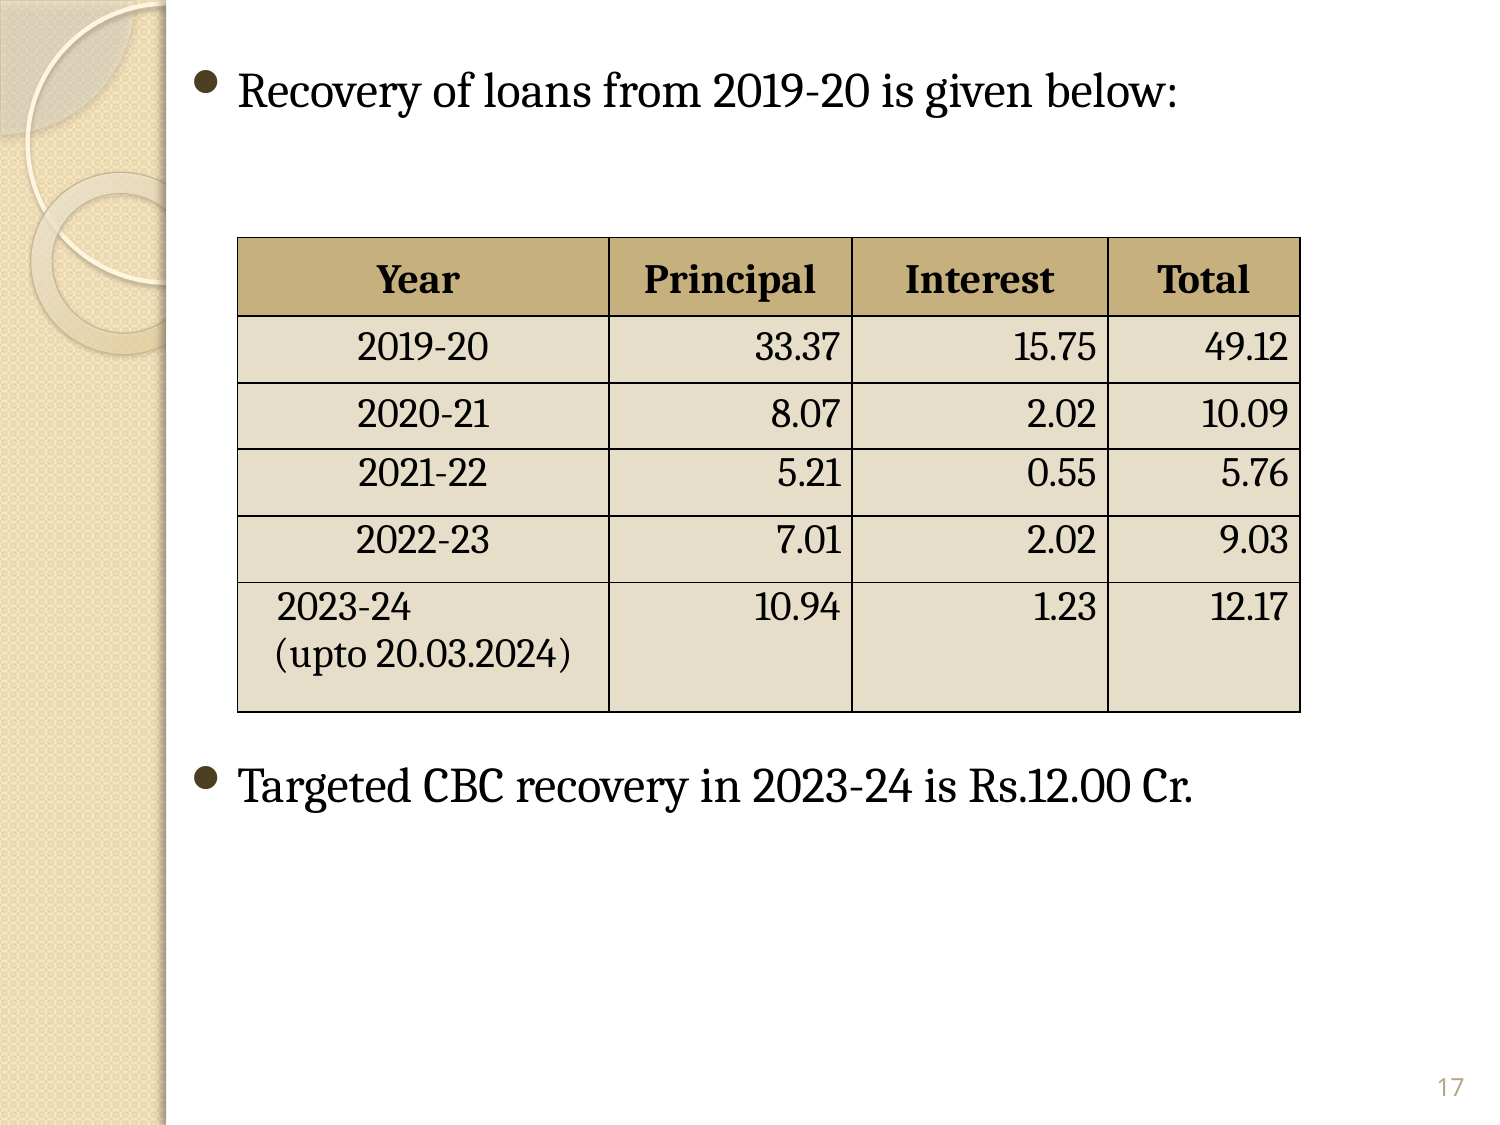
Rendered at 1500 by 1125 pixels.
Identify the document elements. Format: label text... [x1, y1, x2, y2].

table_cell 15.75 [853, 317, 1107, 382]
slide_number 17 [1413, 1034, 1488, 1113]
table_cell 2023-24 (upto 20.03.2024) [238, 583, 608, 711]
table_cell 33.37 [610, 317, 851, 382]
table_cell 5.21 [610, 450, 851, 515]
table_cell 10.94 [610, 583, 851, 711]
table_cell 0.55 [853, 450, 1107, 515]
table_header Principal [610, 238, 851, 315]
table_header Interest [853, 238, 1107, 315]
table_header Total [1109, 238, 1299, 315]
table_cell 2019-20 [238, 317, 608, 382]
table_cell 7.01 [610, 517, 851, 582]
table_cell 1.23 [853, 583, 1107, 711]
table_cell 9.03 [1109, 517, 1299, 582]
table_cell 2022-23 [238, 517, 608, 582]
table_cell 2021-22 [238, 450, 608, 515]
table_cell 49.12 [1109, 317, 1299, 382]
table_cell 8.07 [610, 384, 851, 448]
table_header Year [238, 238, 608, 315]
table_cell 10.09 [1109, 384, 1299, 448]
list Recovery of loans from 2019-20 is given below: Targeted CBC recovery in 2023-24 is Rs.12.00 Cr. [162, 50, 1425, 1088]
table_cell 2.02 [853, 517, 1107, 582]
table_cell 5.76 [1109, 450, 1299, 515]
table_cell 2.02 [853, 384, 1107, 448]
table_cell 12.17 [1109, 583, 1299, 711]
table_cell 2020-21 [238, 384, 608, 448]
